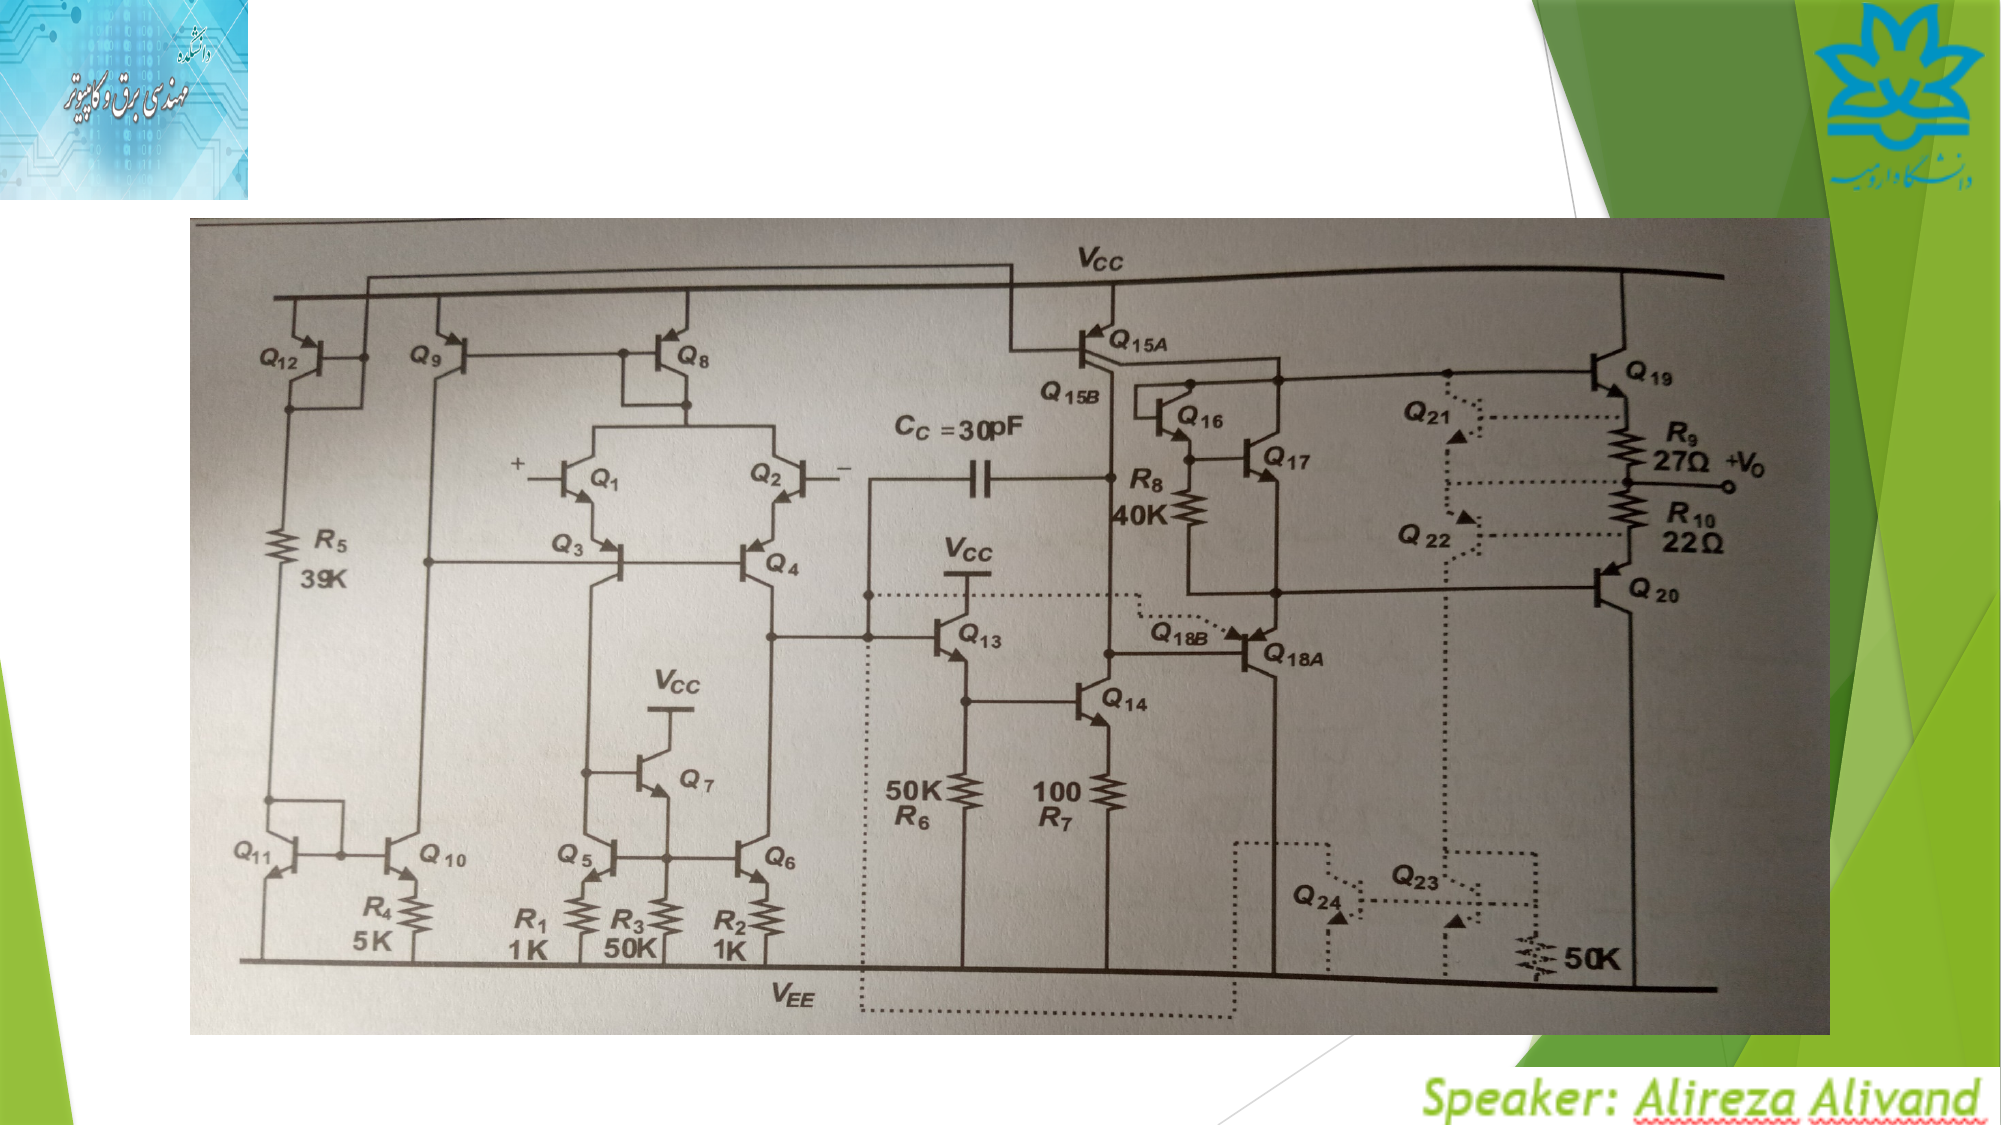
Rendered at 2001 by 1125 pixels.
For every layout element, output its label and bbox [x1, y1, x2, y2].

picture [1799, 0, 2000, 201]
picture [0, 0, 248, 201]
picture [1401, 1066, 2000, 1125]
list [190, 218, 1831, 1036]
